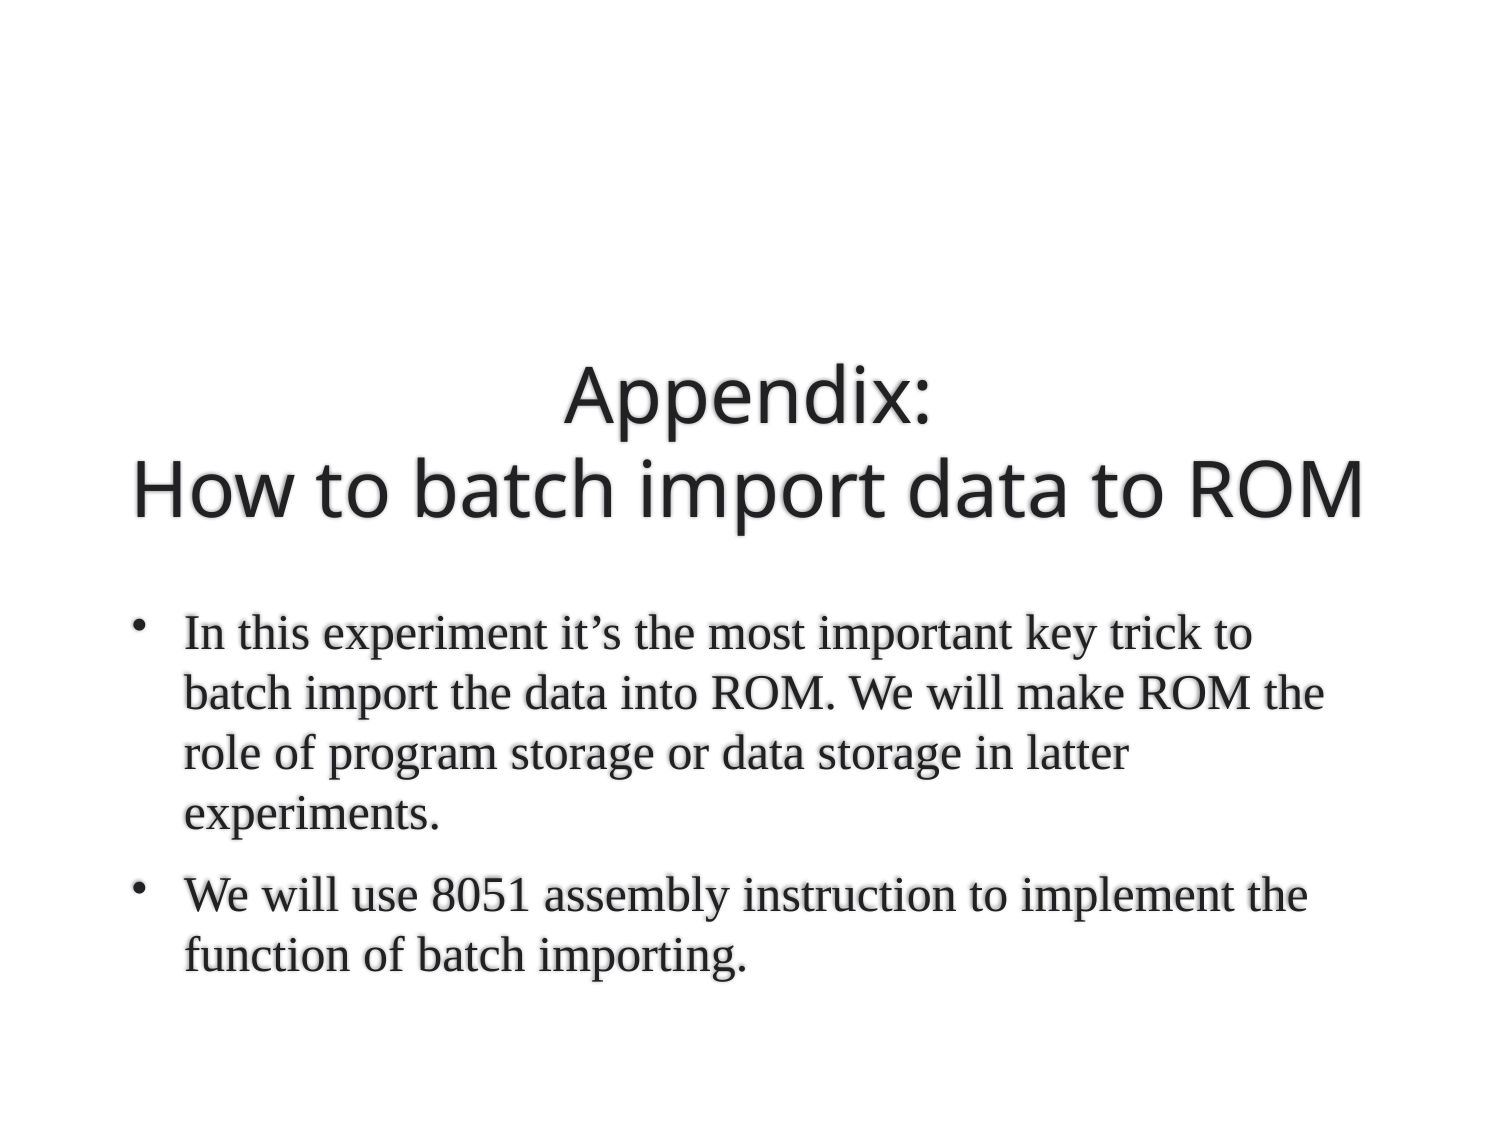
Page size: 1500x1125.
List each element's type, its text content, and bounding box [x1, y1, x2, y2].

list In this experiment it’s the most important key trick to batch import the data into ROM. We will make ROM the role of program storage or data storage in latter experiments. We will use 8051 assembly instruction to implement the function of batch importing. [112, 591, 1387, 1125]
title Appendix: How to batch import data to ROM [112, 331, 1387, 548]
